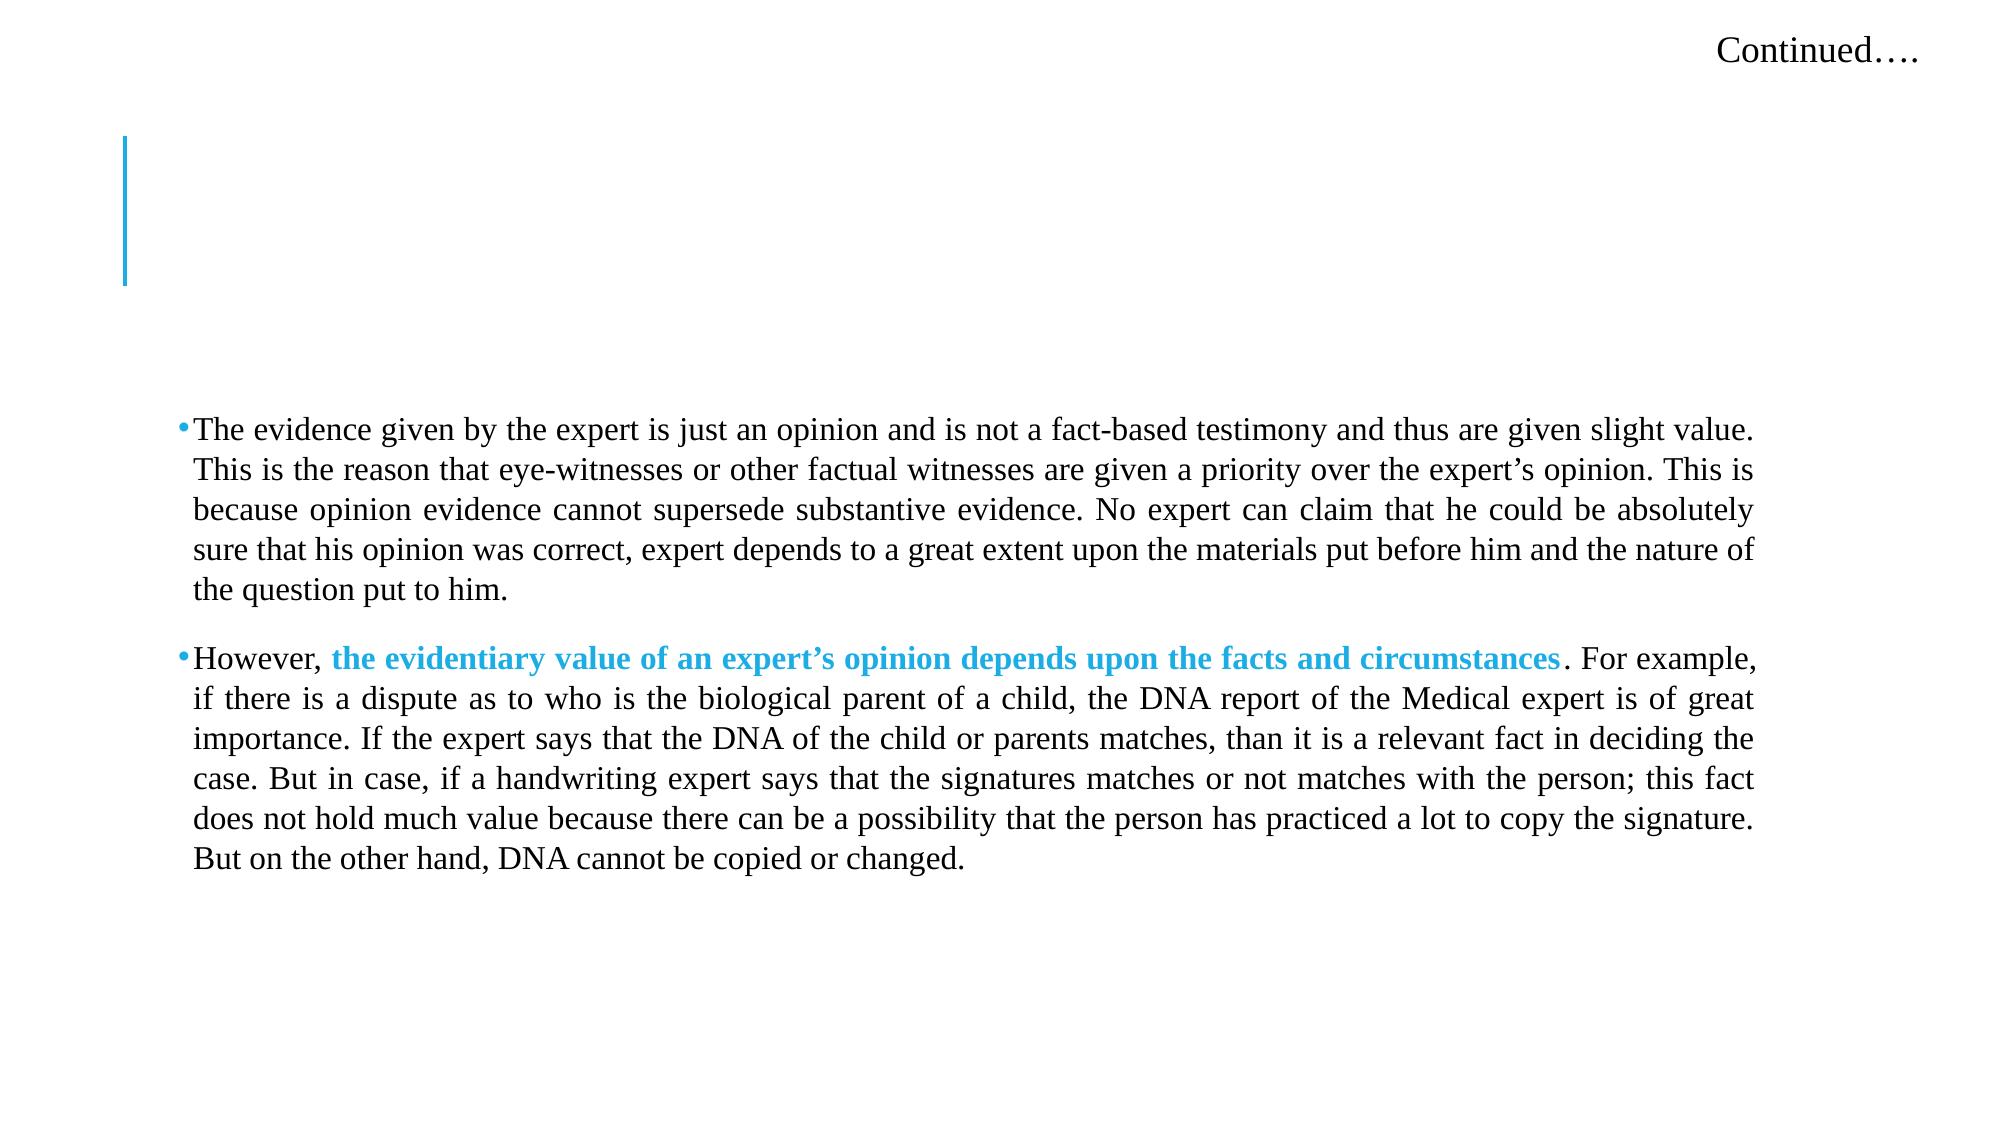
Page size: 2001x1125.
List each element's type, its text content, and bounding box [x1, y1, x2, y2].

text_box Continued…. [1701, 17, 1970, 77]
list The evidence given by the expert is just an opinion and is not a fact-based testimony and thus are given slight value. This is the reason that eye-witnesses or other factual witnesses are given a priority over the expert’s opinion. This is because opinion evidence cannot supersede substantive evidence. No expert can claim that he could be absolutely sure that his opinion was correct, expert depends to a great extent upon the materials put before him and the nature of the question put to him. However, the evidentiary value of an expert’s opinion depends upon the facts and circumstances. For example, if there is a dispute as to who is the biological parent of a child, the DNA report of the Medical expert is of great importance. If the expert says that the DNA of the child or parents matches, than it is a relevant fact in deciding the case. But in case, if a handwriting expert says that the signatures matches or not matches with the person; this fact does not hold much value because there can be a possibility that the person has practiced a lot to copy the signature. But on the other hand, DNA cannot be copied or changed. [170, 399, 1766, 1061]
